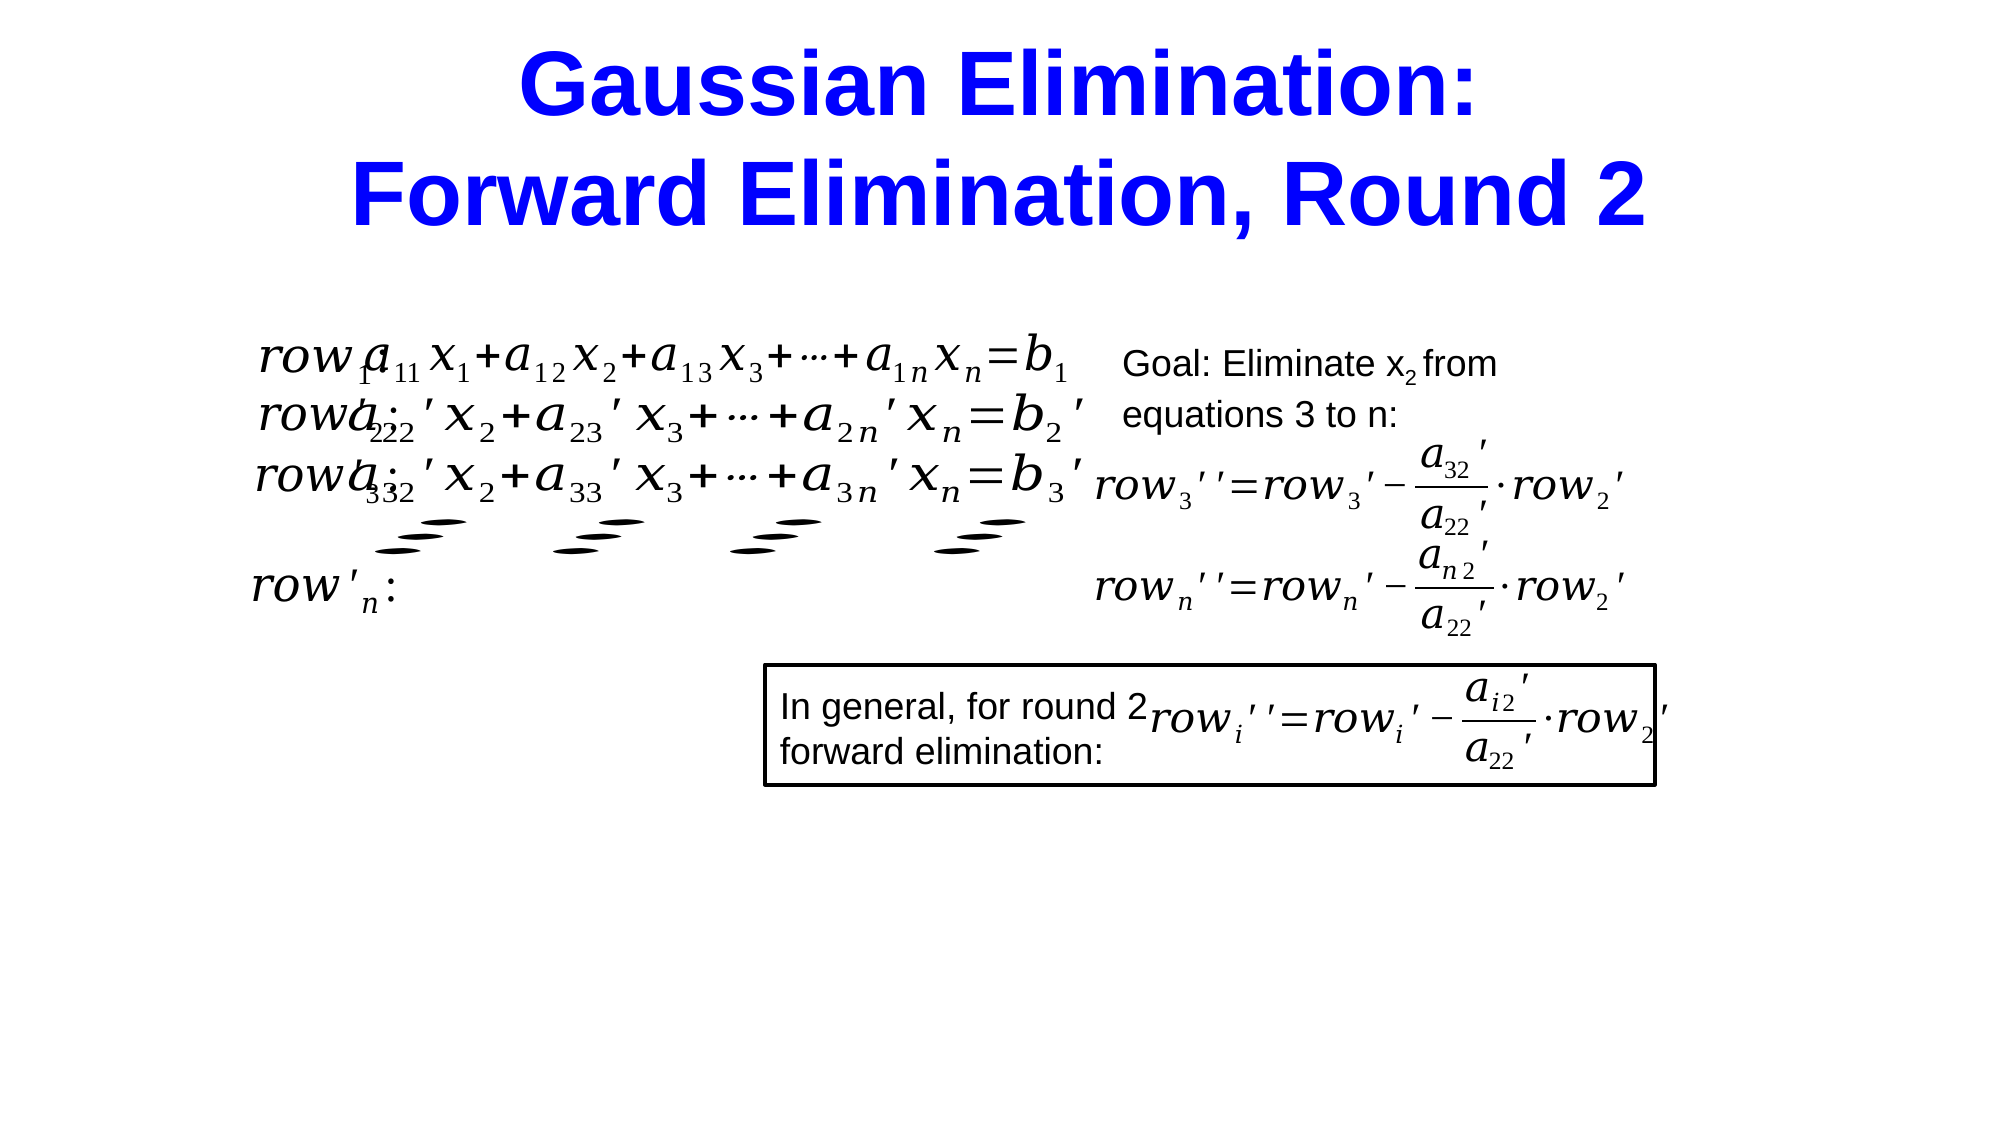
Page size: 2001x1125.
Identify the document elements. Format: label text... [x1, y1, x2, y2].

title Gaussian Elimination: Forward Elimination, Round 2 [324, 40, 1676, 229]
text_box Goal: Eliminate x2 from equations 3 to n: [1107, 331, 1625, 443]
text_box [763, 663, 1657, 787]
